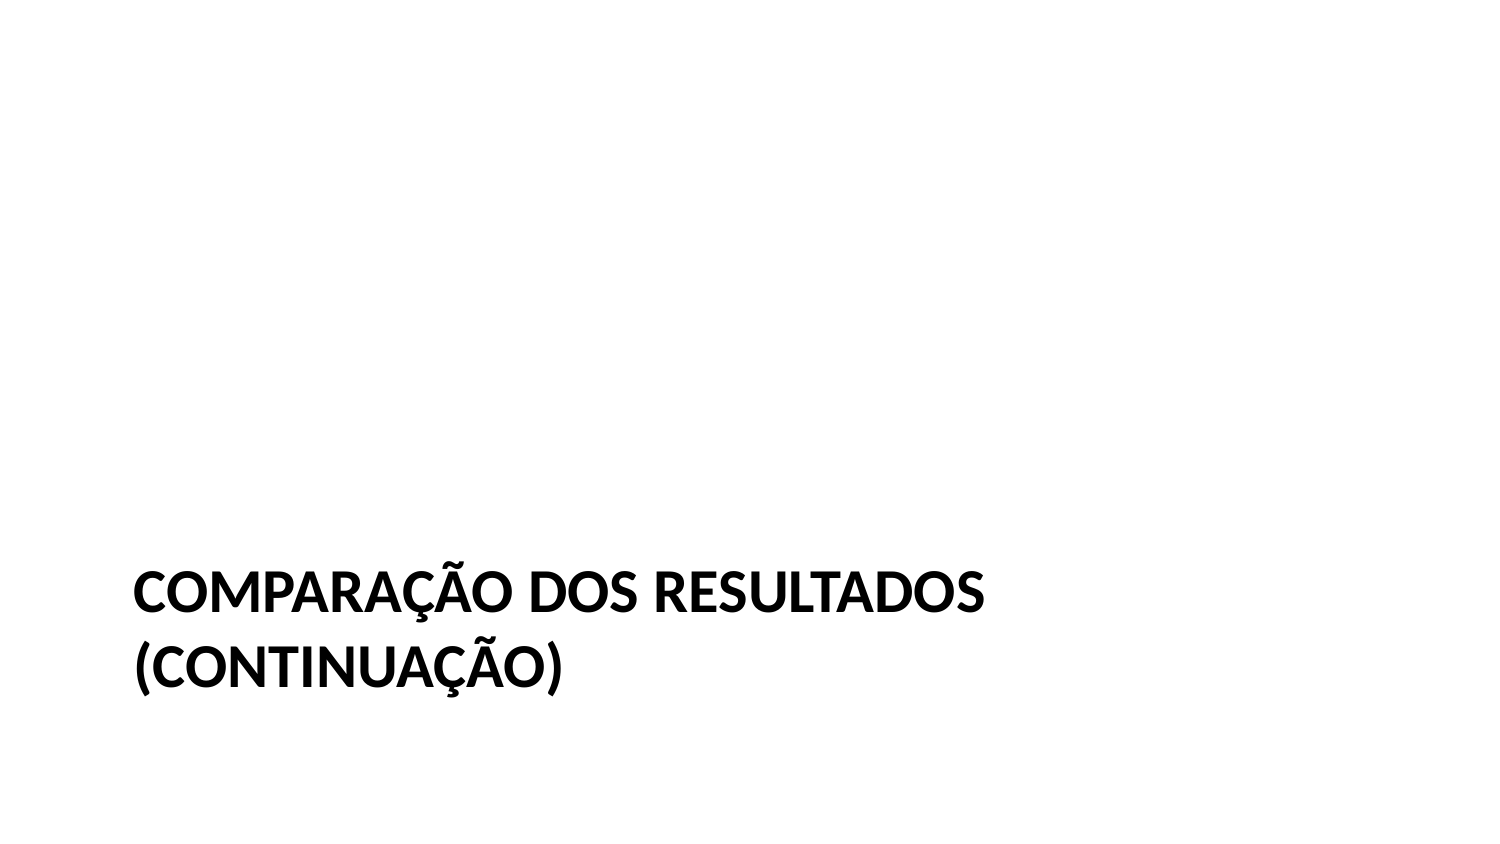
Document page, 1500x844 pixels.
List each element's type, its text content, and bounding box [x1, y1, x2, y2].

title Comparação dos Resultados (Continuação) [118, 542, 1394, 710]
